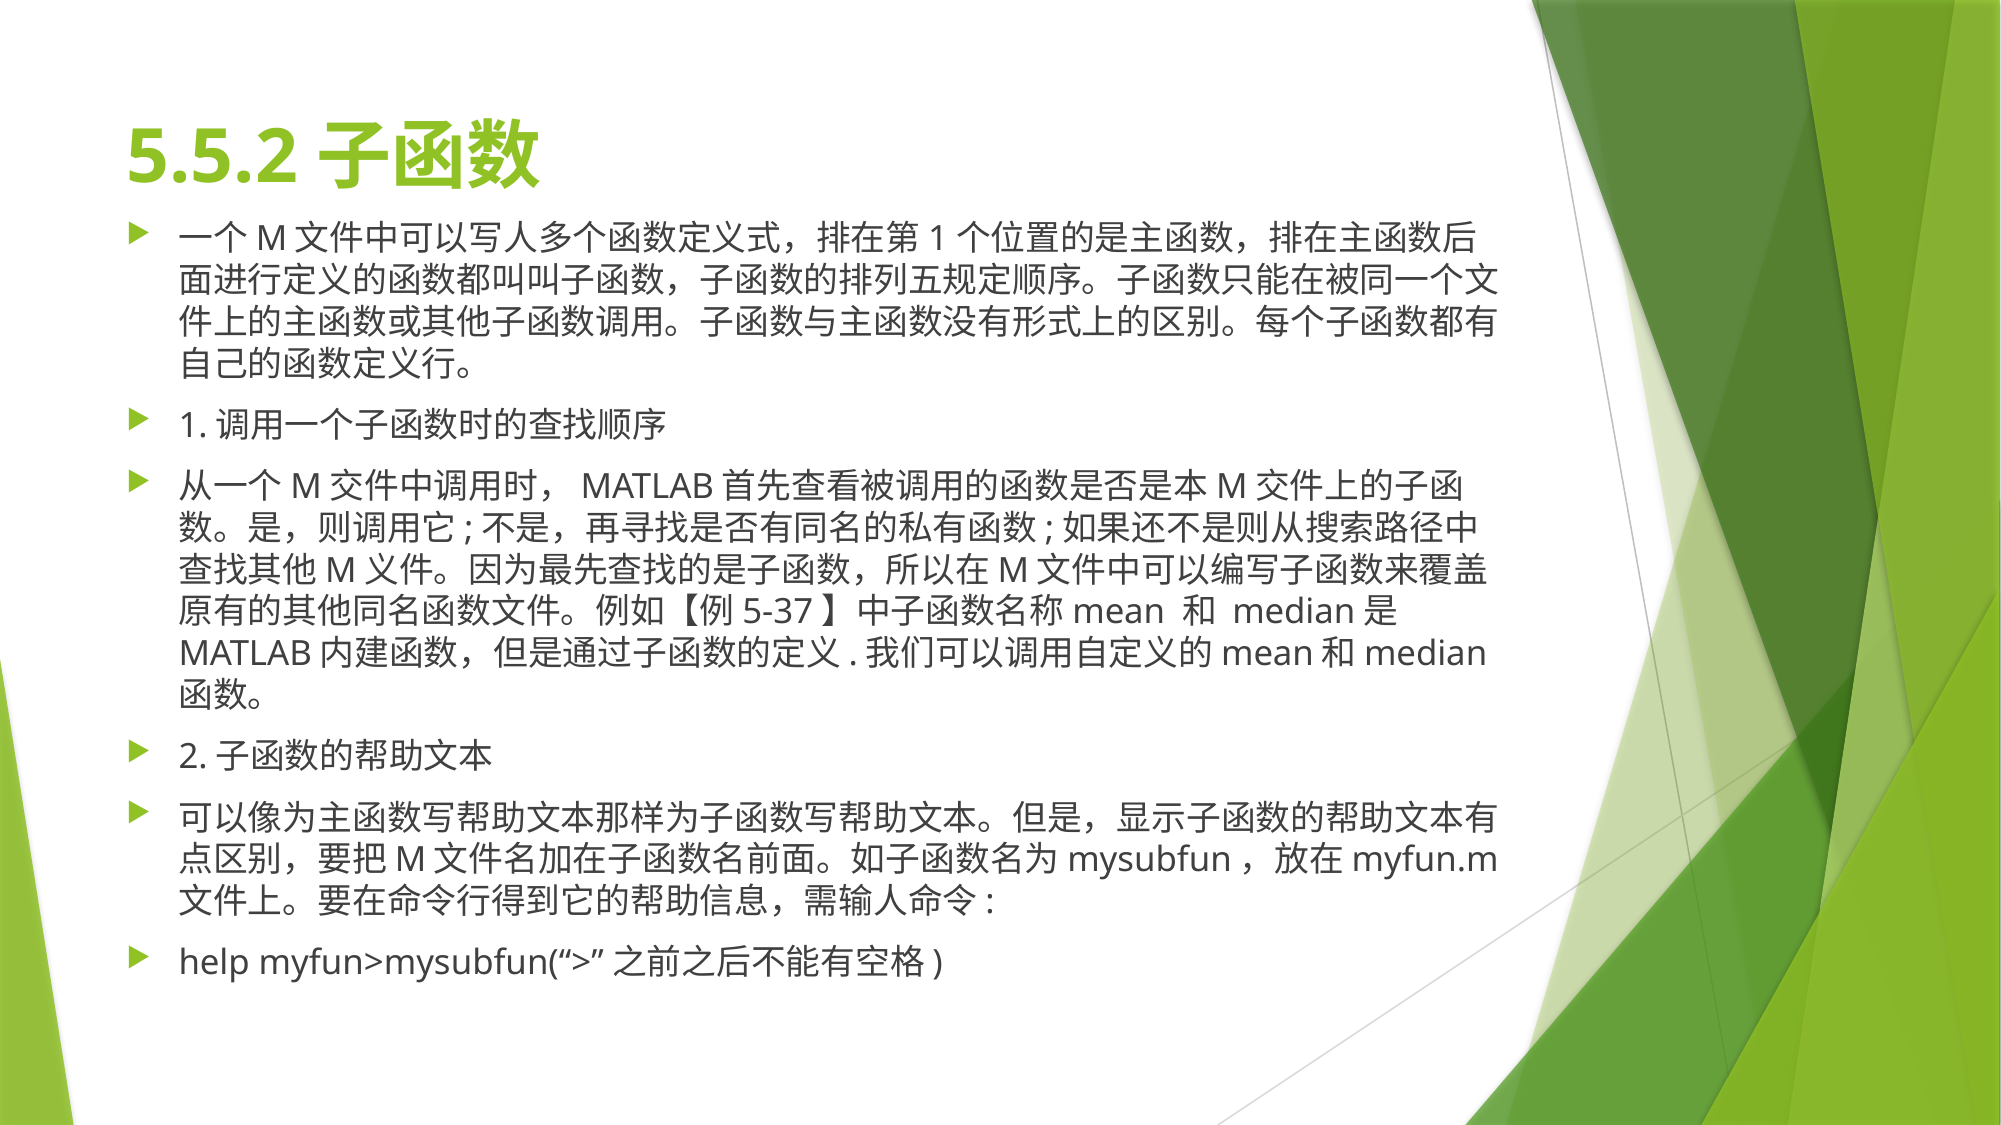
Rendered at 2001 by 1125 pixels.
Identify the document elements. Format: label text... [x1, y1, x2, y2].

list 一个M文件中可以写人多个函数定义式，排在第1个位置的是主函数，排在主函数后面进行定义的函数都叫叫子函数，子函数的排列五规定顺序。子函数只能在被同一个文件上的主函数或其他子函数调用。子函数与主函数没有形式上的区别。每个子函数都有自己的函数定义行。 1.调用一个子函数时的查找顺序 从一个M交件中调用时，MATLAB首先查看被调用的函数是否是本M交件上的子函数。是，则调用它;不是，再寻找是否有同名的私有函数;如果还不是则从搜索路径中查找其他M义件。因为最先查找的是子函数，所以在M文件中可以编写子函数来覆盖原有的其他同名函数文件。例如【例5-37】中子函数名称mean 和 median是MATLAB内建函数，但是通过子函数的定义.我们可以调用自定义的mean和median函数。 2.子函数的帮助文本 可以像为主函数写帮助文本那样为子函数写帮助文本。但是，显示子函数的帮助文本有点区别，要把M文件名加在子函数名前面。如子函数名为mysubfun，放在myfun.m文件上。要在命令行得到它的帮助信息，需输人命令: help myfun>mysubfun(“>”之前之后不能有空格) [110, 208, 1522, 992]
title 5.5.2子函数 [110, 99, 1522, 208]
